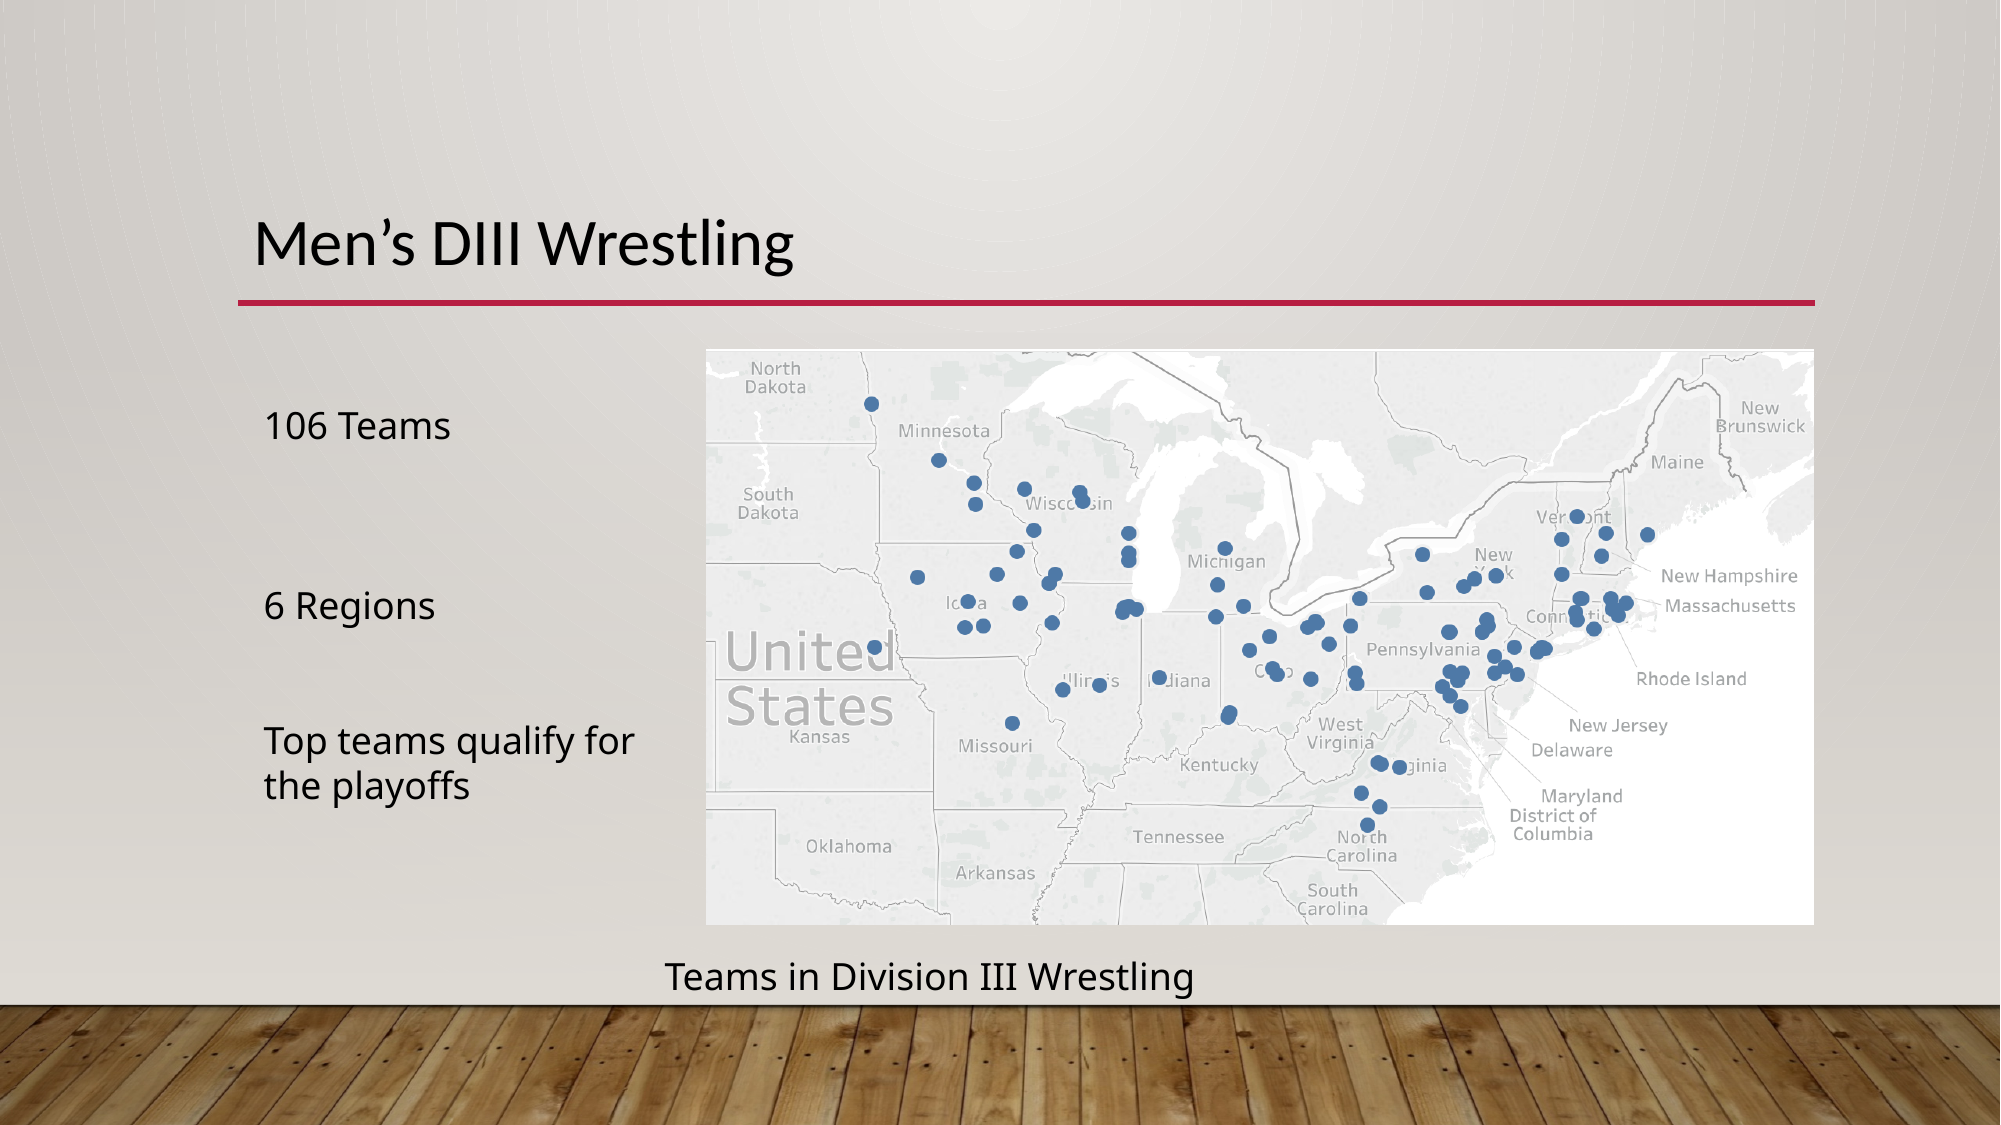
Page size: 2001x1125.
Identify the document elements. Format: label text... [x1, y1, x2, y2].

text_box 106 Teams 6 Regions Top teams qualify for the playoffs [248, 394, 684, 814]
text_box Teams in Division III Wrestling [649, 945, 1211, 1006]
picture [706, 349, 1814, 925]
title Men’s DIII Wrestling [238, 200, 1814, 373]
picture [0, 1005, 2000, 1125]
